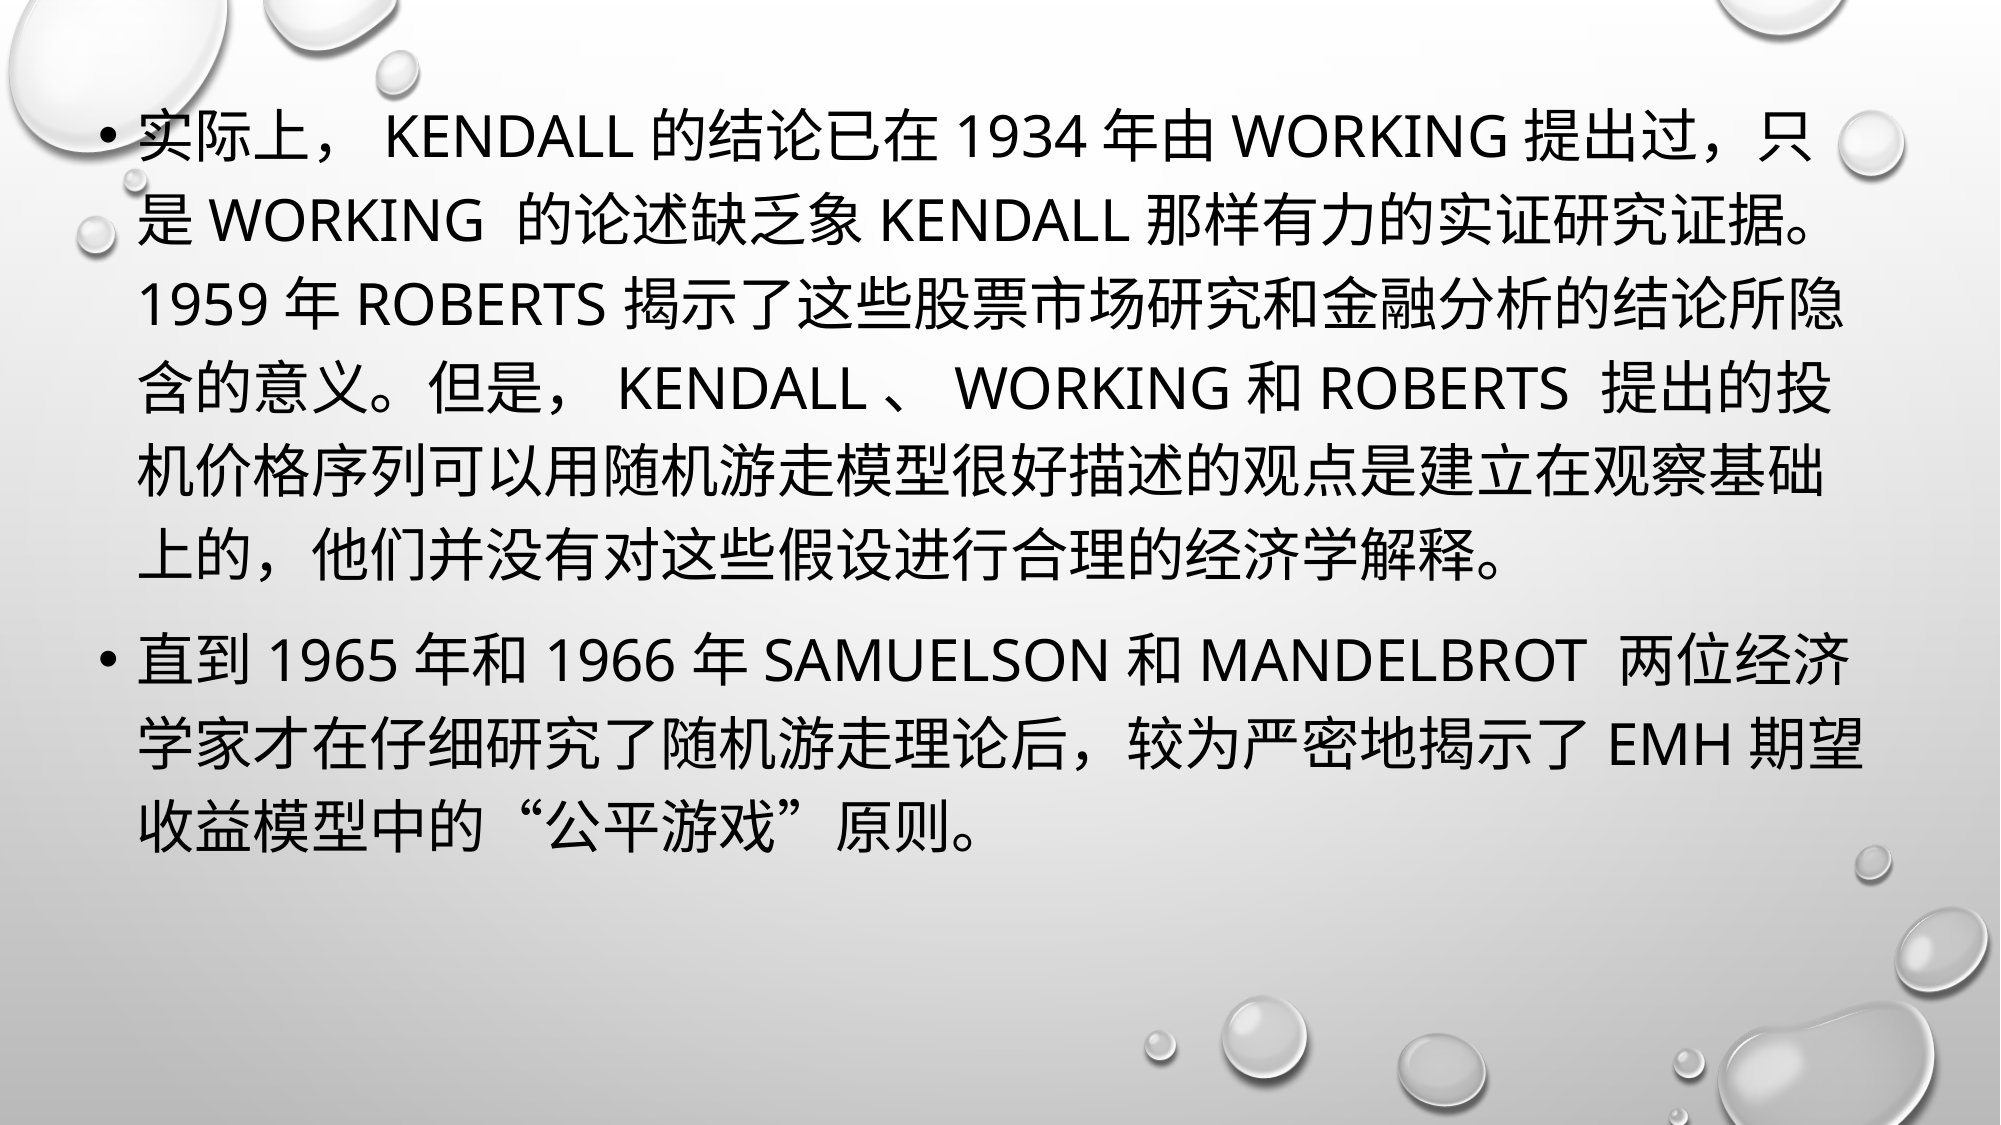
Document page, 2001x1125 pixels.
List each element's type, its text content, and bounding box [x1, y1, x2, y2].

list 实际上，Kendall的结论已在1934年由Working提出过，只是Working 的论述缺乏象Kendall那样有力的实证研究证据。1959年Roberts揭示了这些股票市场研究和金融分析的结论所隐含的意义。但是，Kendall、Working和Roberts 提出的投机价格序列可以用随机游走模型很好描述的观点是建立在观察基础上的，他们并没有对这些假设进行合理的经济学解释。 直到1965年和1966年Samuelson和Mandelbrot 两位经济学家才在仔细研究了随机游走理论后，较为严密地揭示了EMH期望收益模型中的“公平游戏”原则。 [83, 78, 1888, 1005]
picture [0, 0, 2000, 1125]
